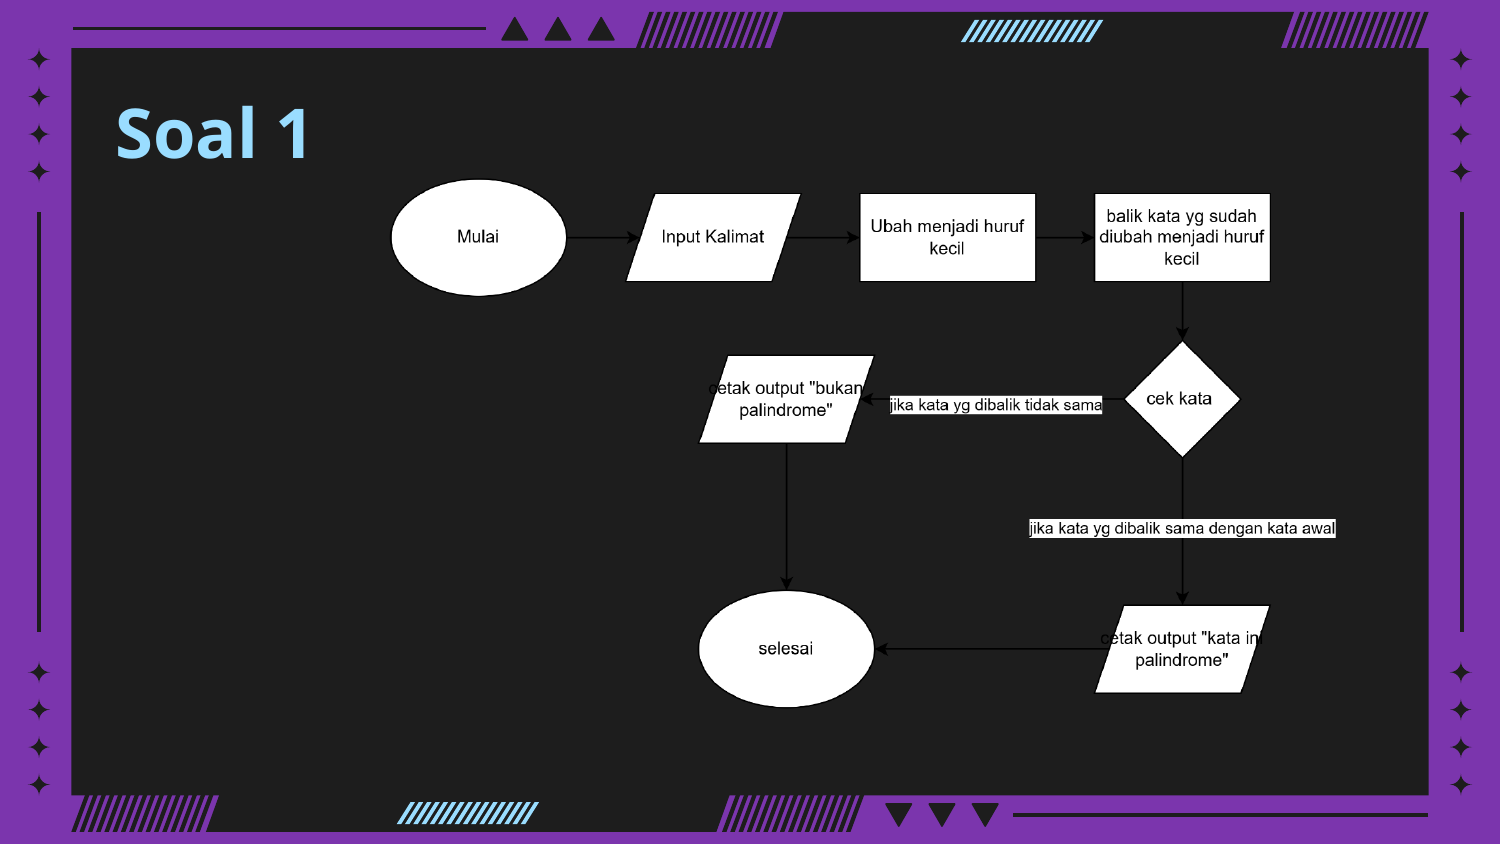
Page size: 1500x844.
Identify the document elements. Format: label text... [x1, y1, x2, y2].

title Soal 1 [100, 80, 767, 188]
picture [374, 163, 1351, 723]
